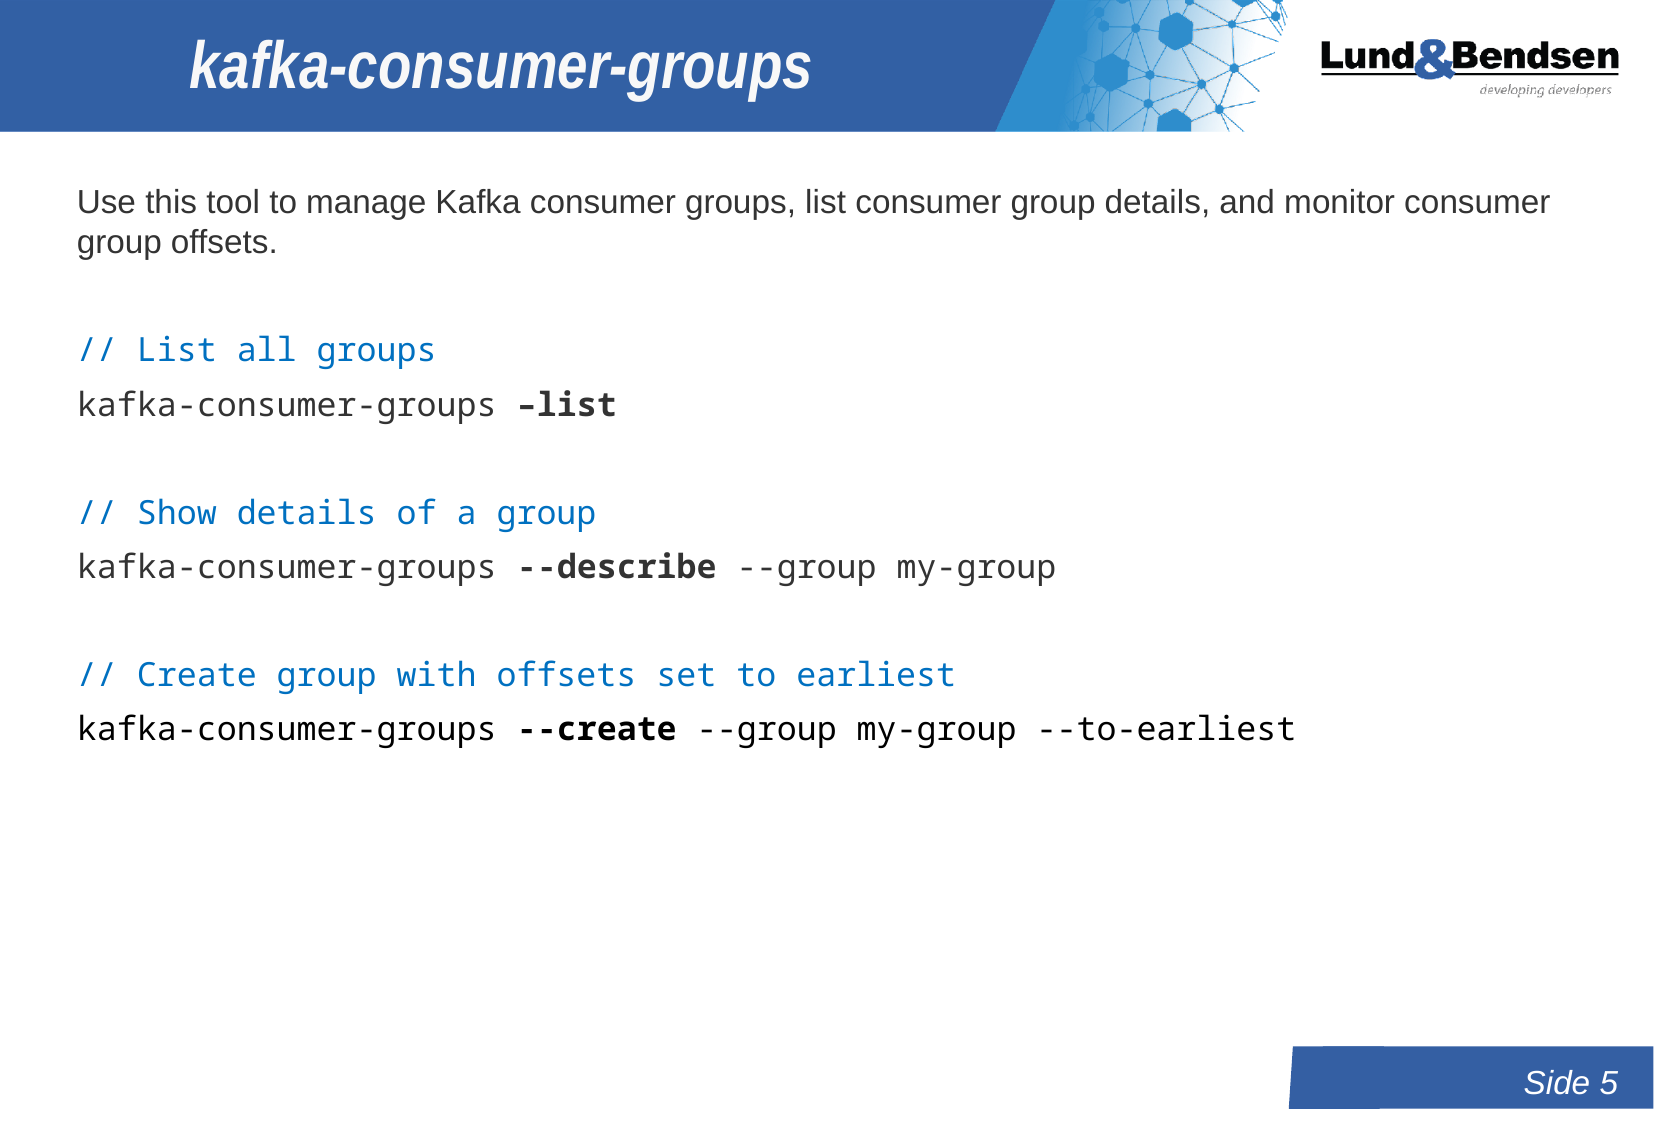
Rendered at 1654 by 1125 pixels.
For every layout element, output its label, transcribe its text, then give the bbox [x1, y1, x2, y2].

list Use this tool to manage Kafka consumer groups, list consumer group details, and monitor consumer group offsets. // List all groups kafka-consumer-groups –list // Show details of a group kafka-consumer-groups --describe --group my-group // Create group with offsets set to earliest kafka-consumer-groups --create --group my-group --to-earliest [59, 172, 1595, 1017]
title kafka-consumer-groups [0, 0, 1004, 126]
picture [0, 0, 1650, 132]
